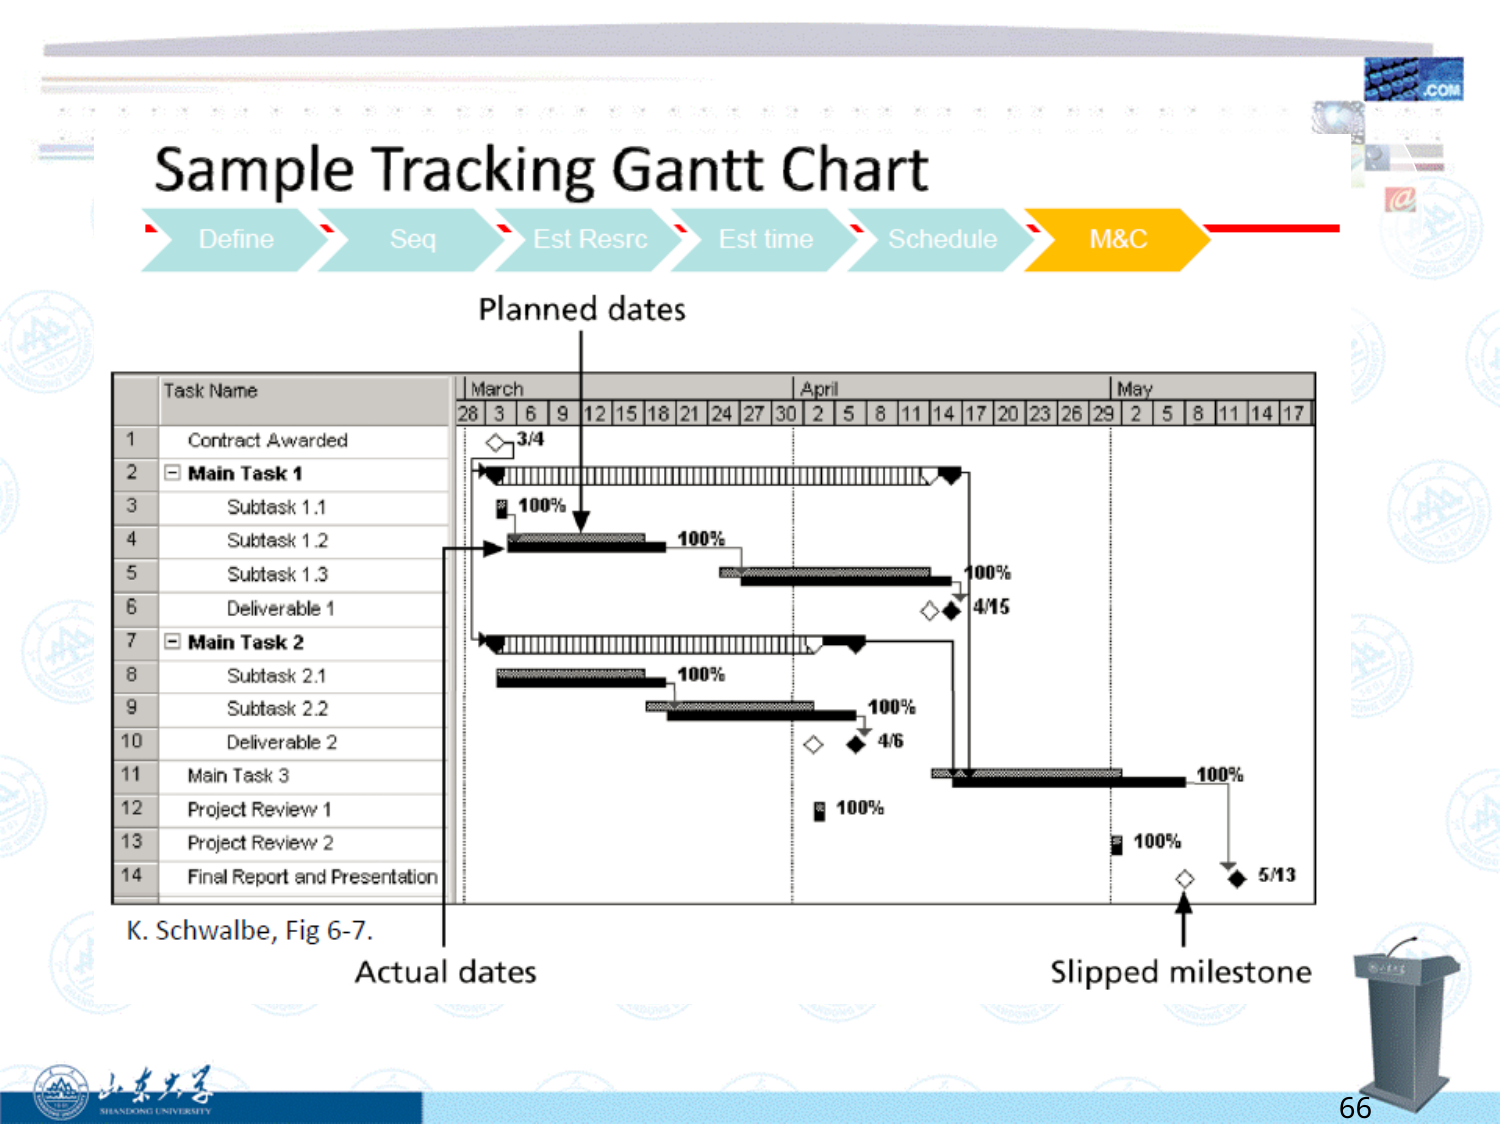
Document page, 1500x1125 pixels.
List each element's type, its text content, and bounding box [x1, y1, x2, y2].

picture [0, 1, 1500, 1124]
slide_number 66 [1074, 1082, 1388, 1125]
slide_number 65 [1179, 79, 1422, 332]
